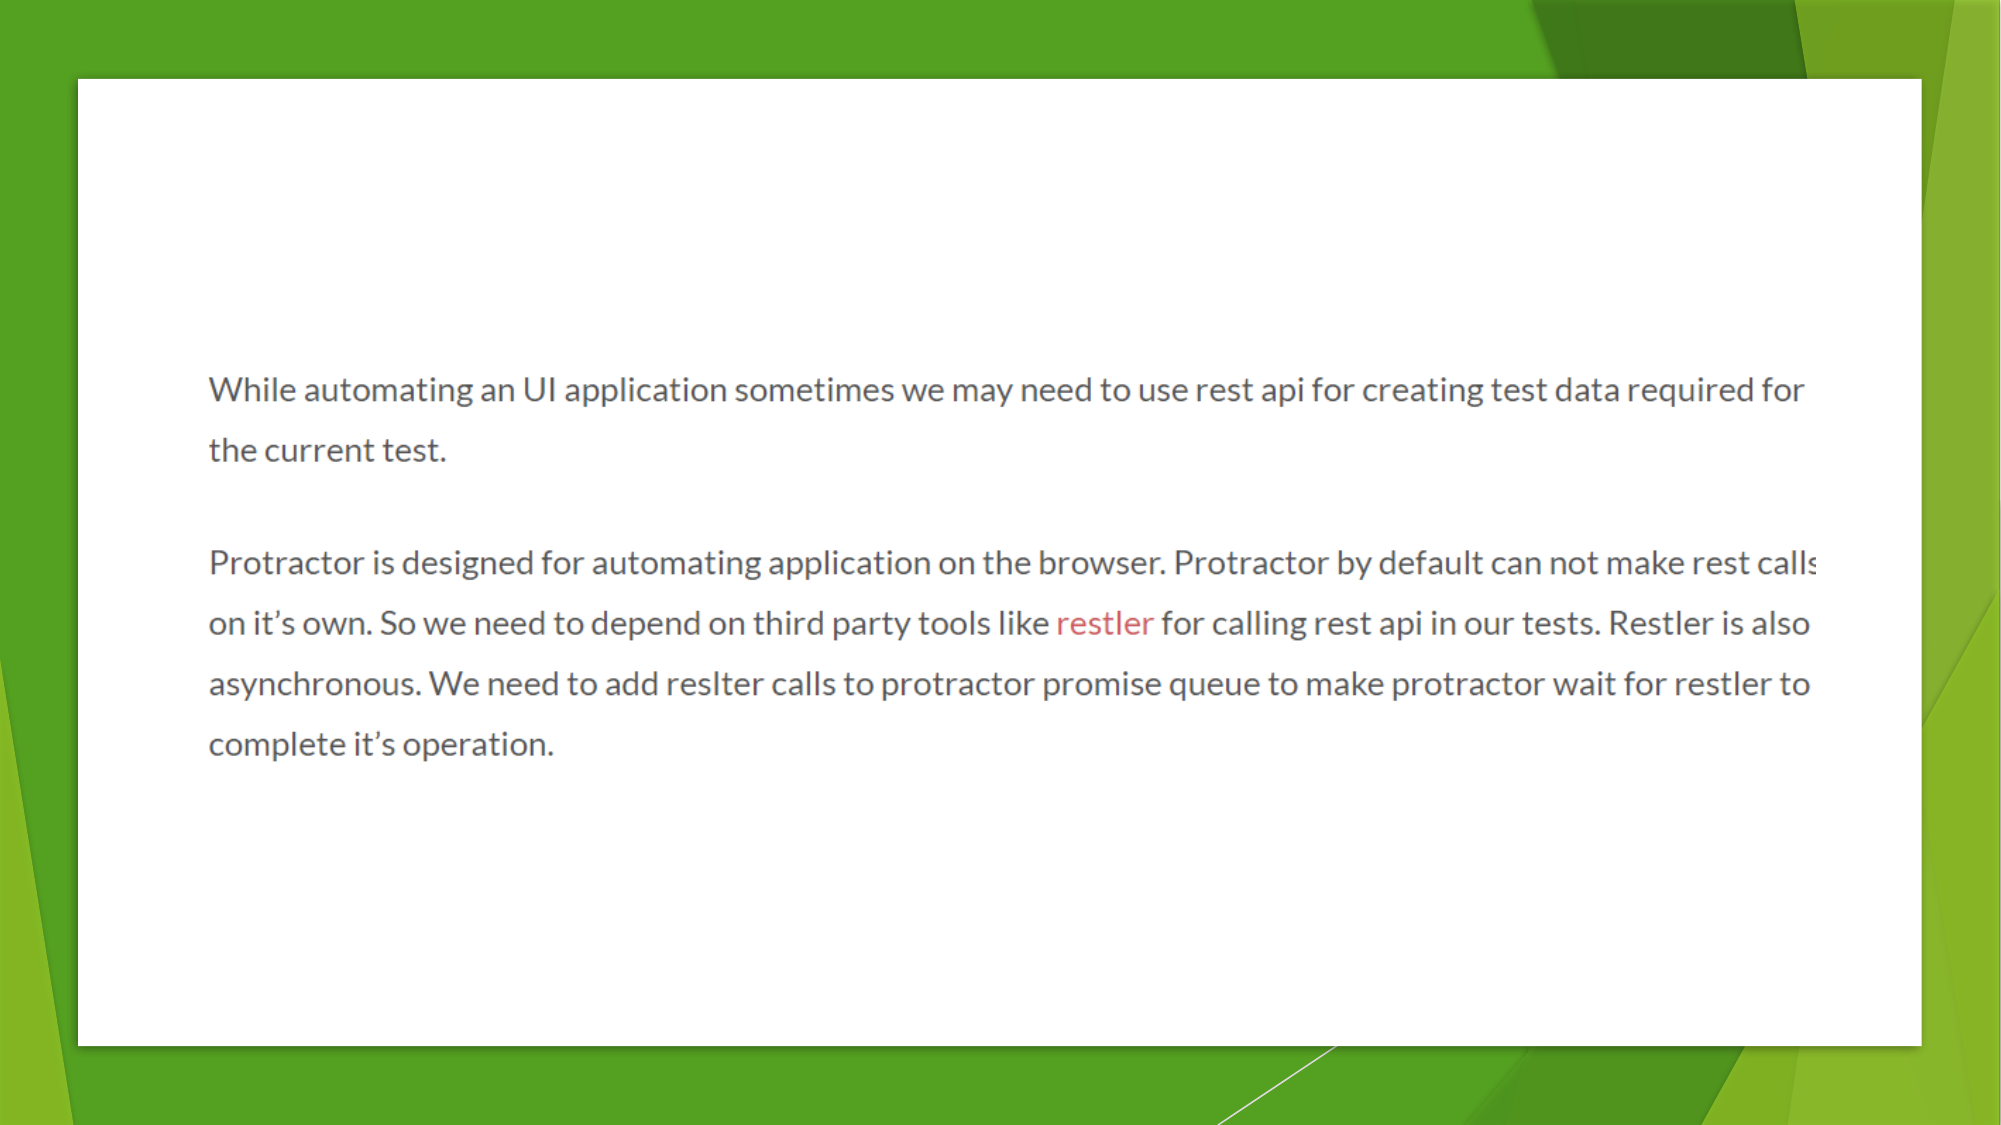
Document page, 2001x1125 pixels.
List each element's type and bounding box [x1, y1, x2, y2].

list [184, 347, 1817, 777]
text_box [0, 0, 2000, 1125]
